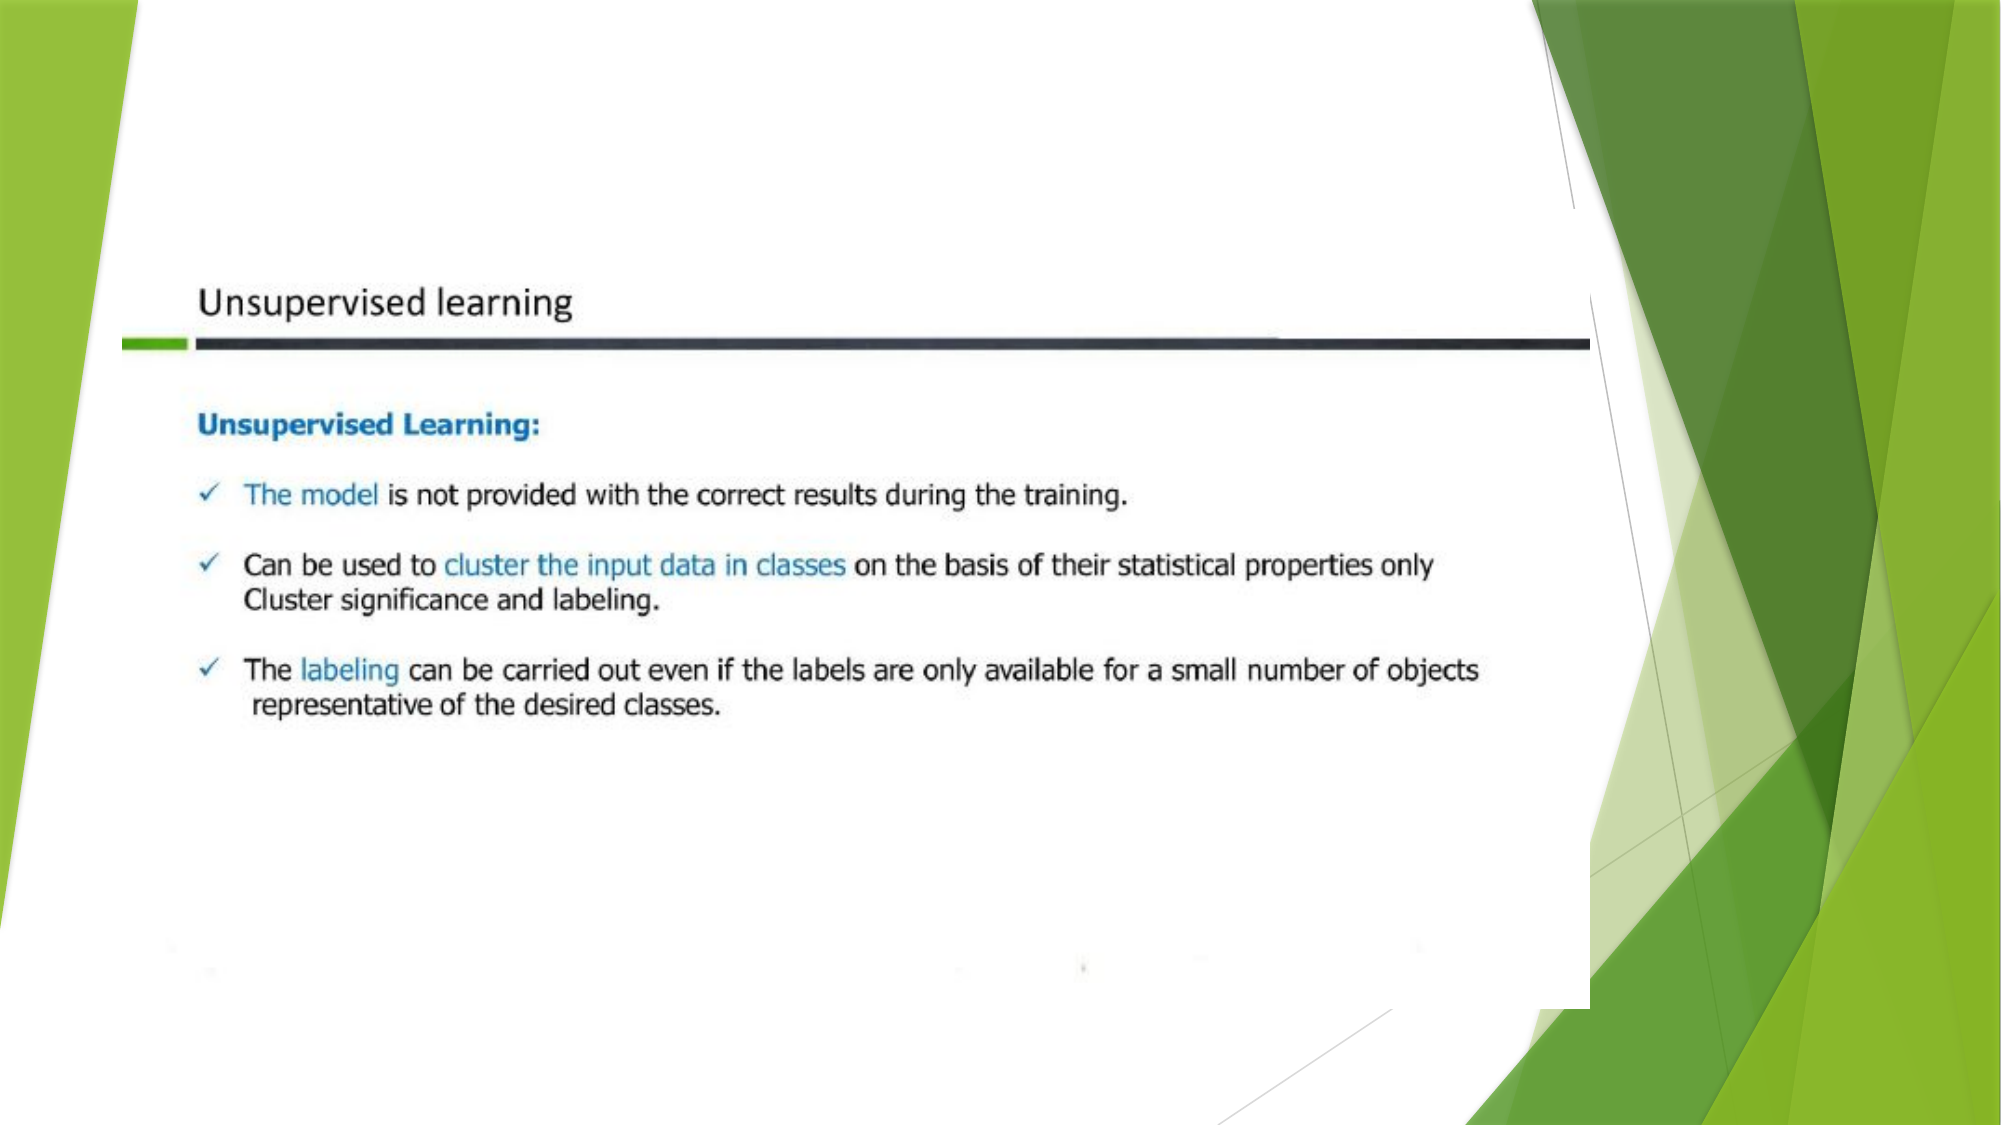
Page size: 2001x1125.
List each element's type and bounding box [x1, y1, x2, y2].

picture [122, 208, 1591, 1010]
